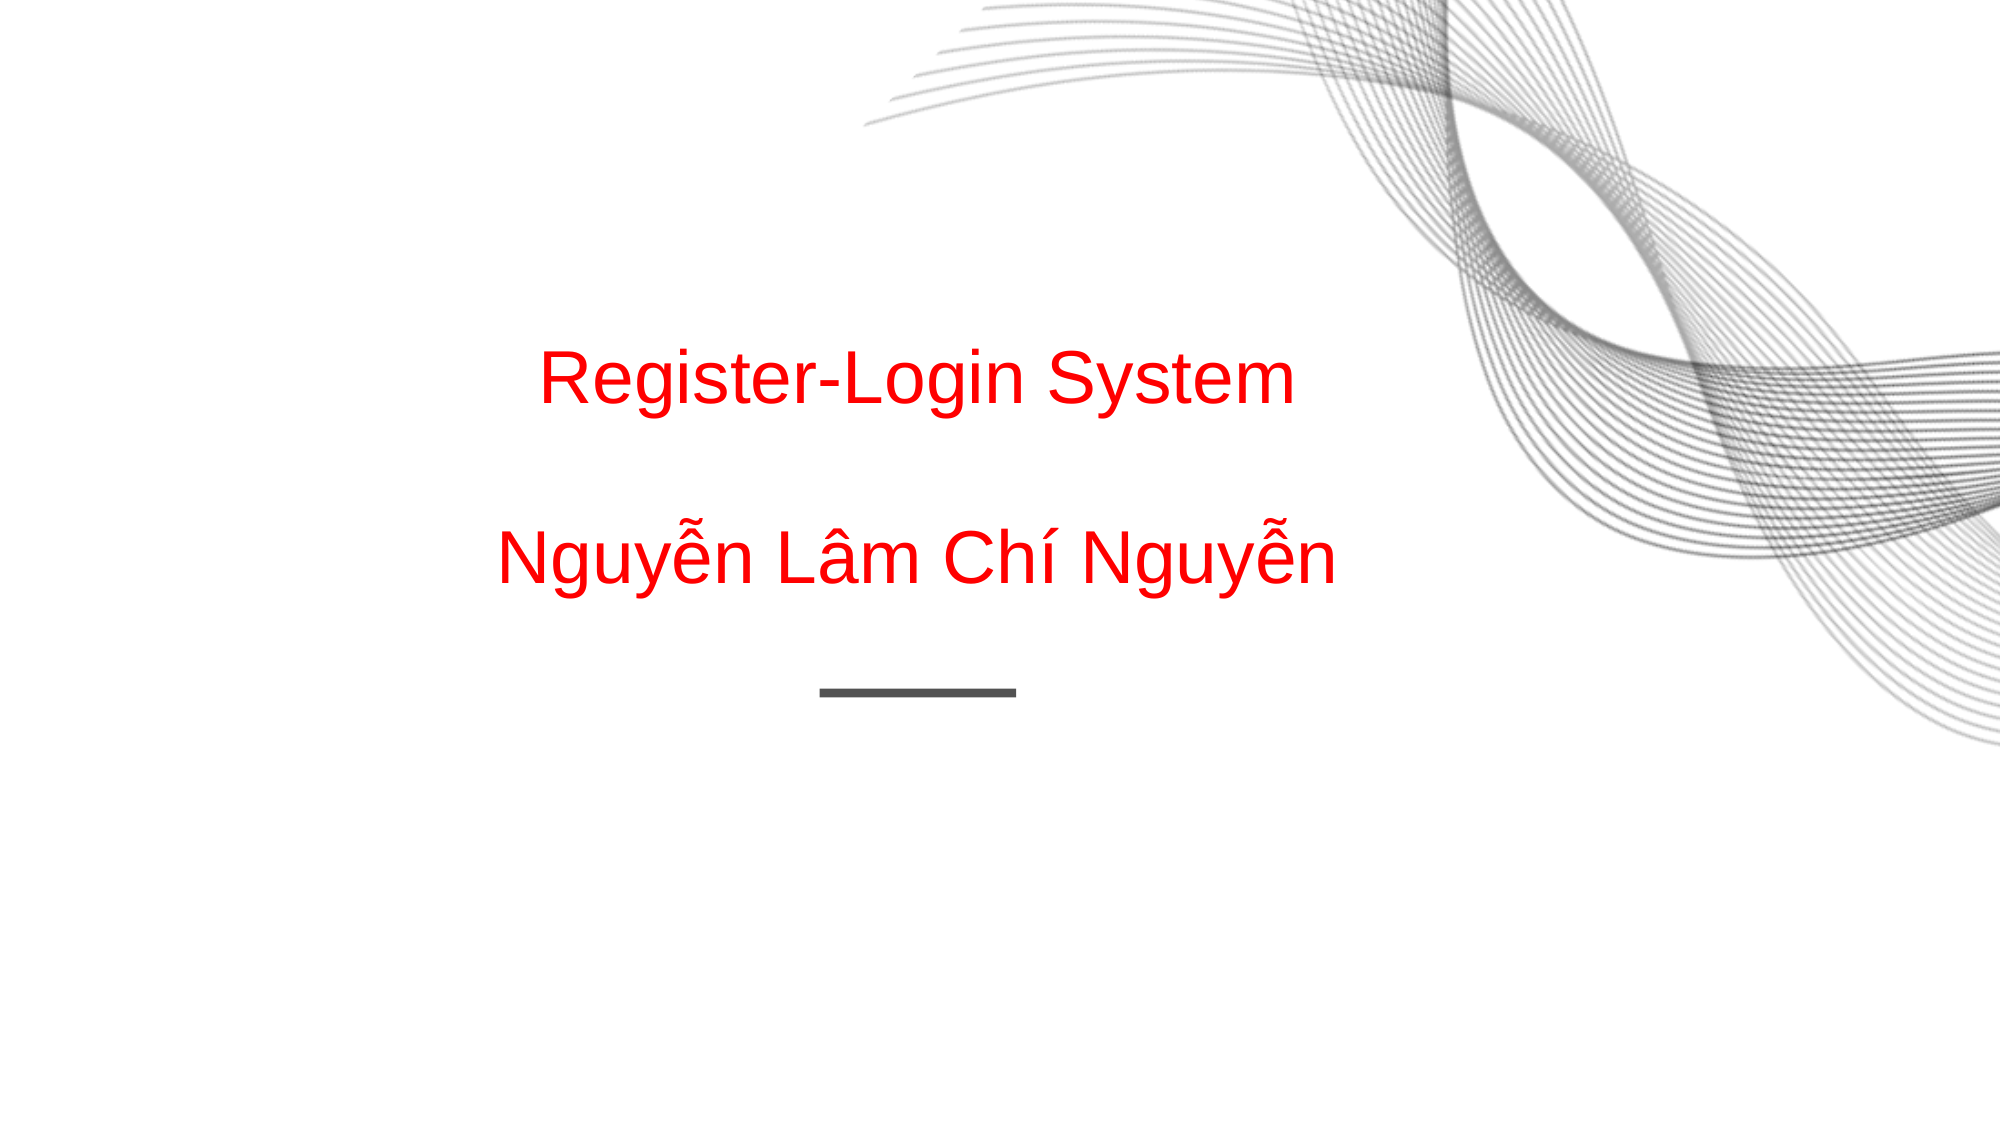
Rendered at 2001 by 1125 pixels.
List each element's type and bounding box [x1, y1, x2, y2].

picture [865, 0, 2000, 1122]
text_box [442, 321, 1394, 698]
